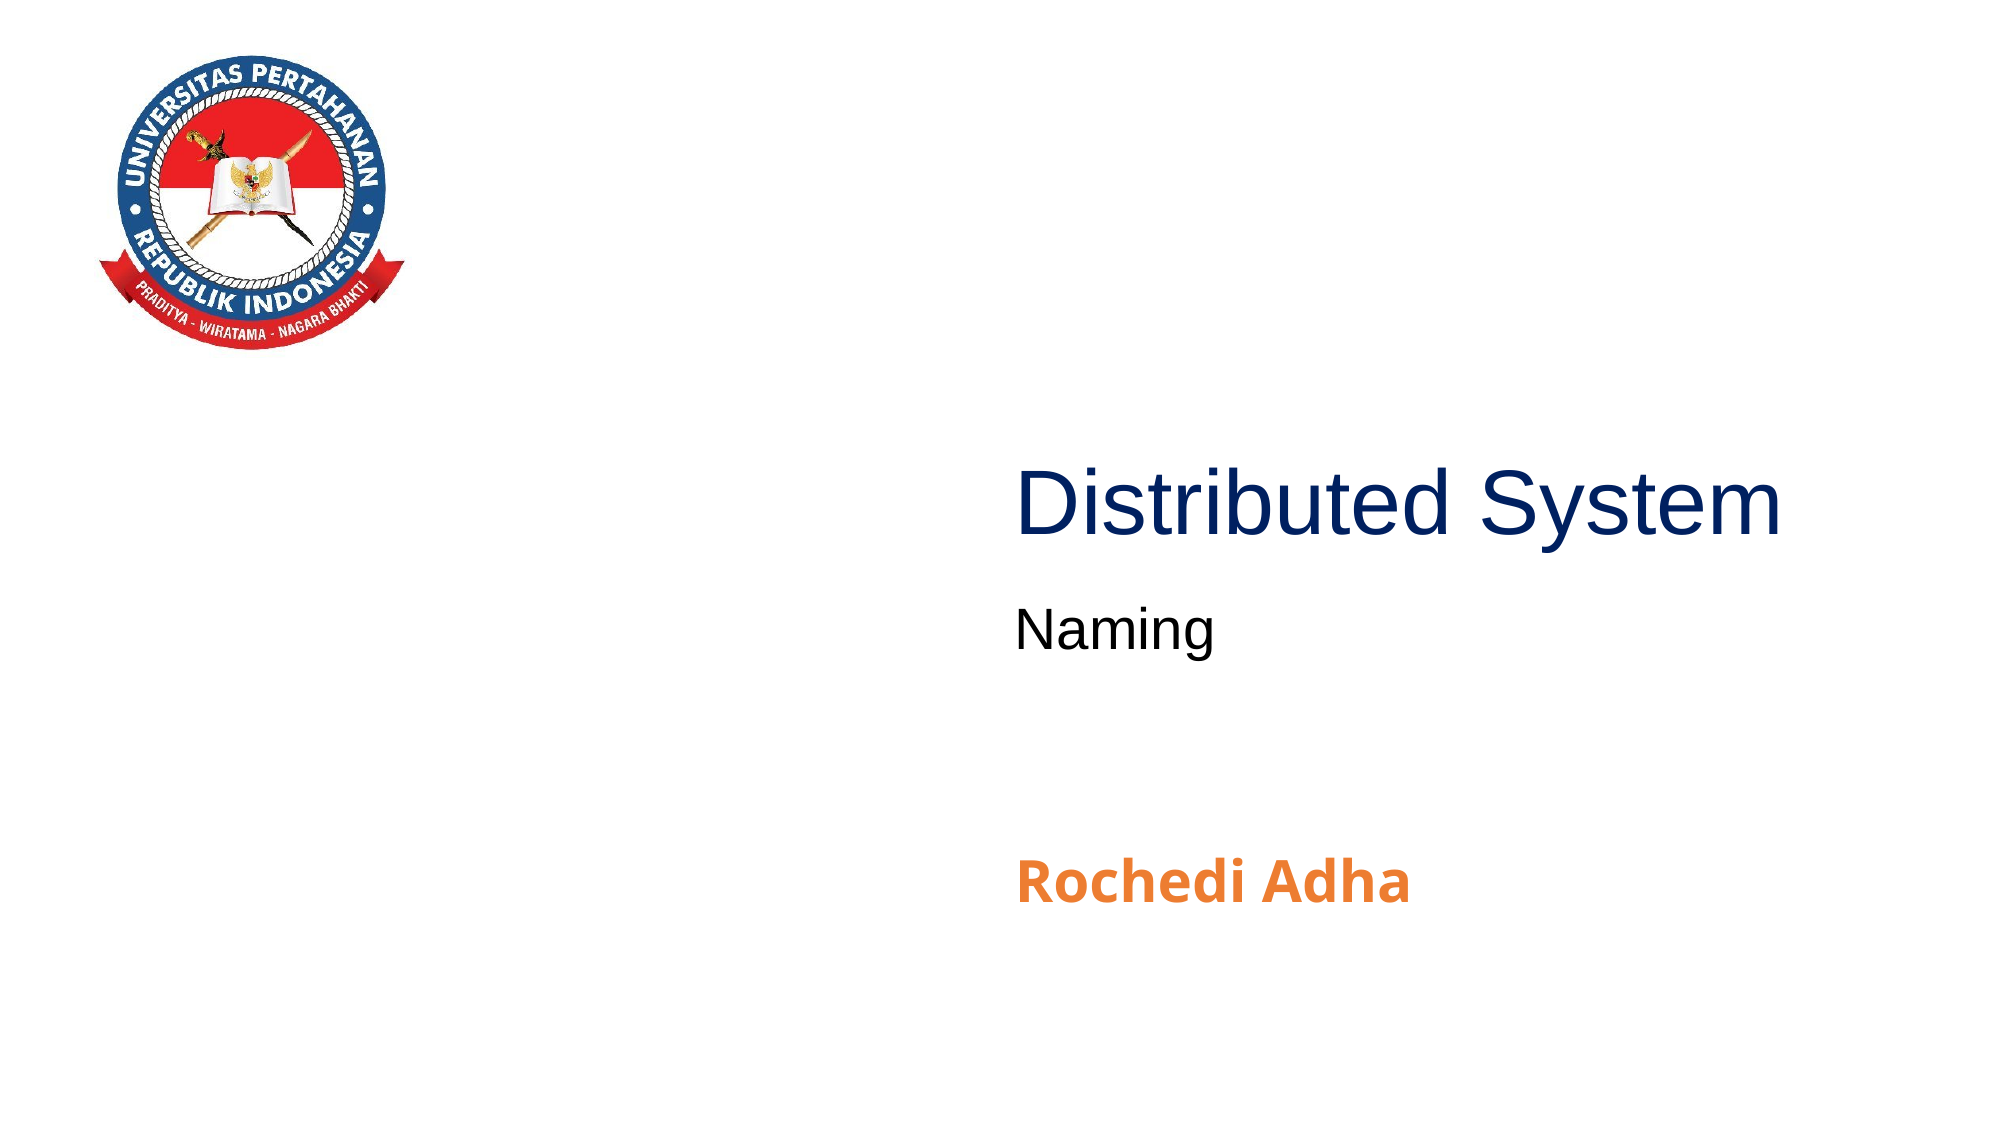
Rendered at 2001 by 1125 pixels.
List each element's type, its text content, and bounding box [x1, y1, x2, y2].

picture [94, 40, 413, 358]
text_box Rochedi Adha [999, 816, 2000, 924]
text_box Naming [999, 562, 2000, 670]
title Distributed System [999, 441, 2000, 562]
